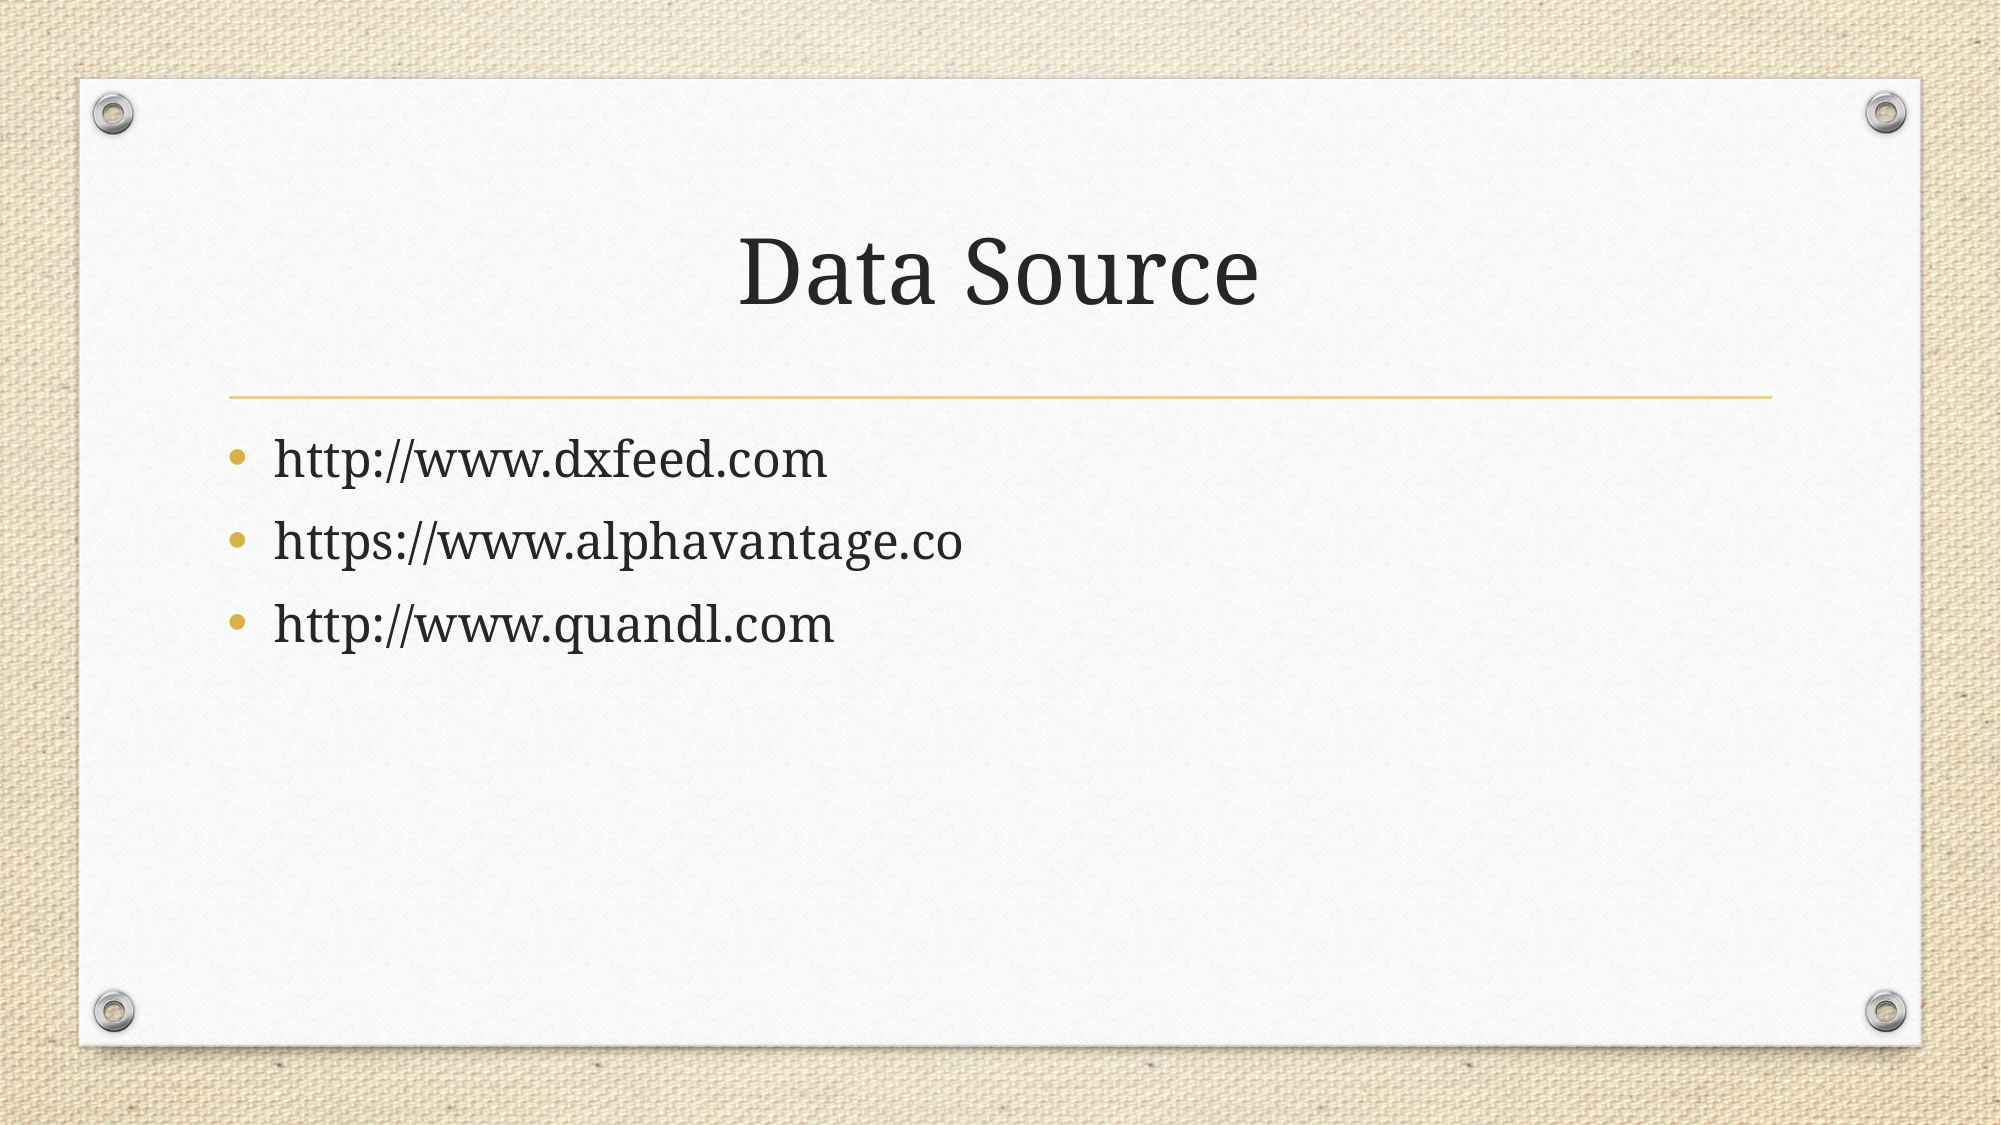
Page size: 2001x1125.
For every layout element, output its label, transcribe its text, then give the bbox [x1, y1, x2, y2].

list http://www.dxfeed.com https://www.alphavantage.co http://www.quandl.com [212, 419, 1788, 964]
title Data Source [212, 161, 1788, 375]
picture [0, 0, 2001, 1125]
